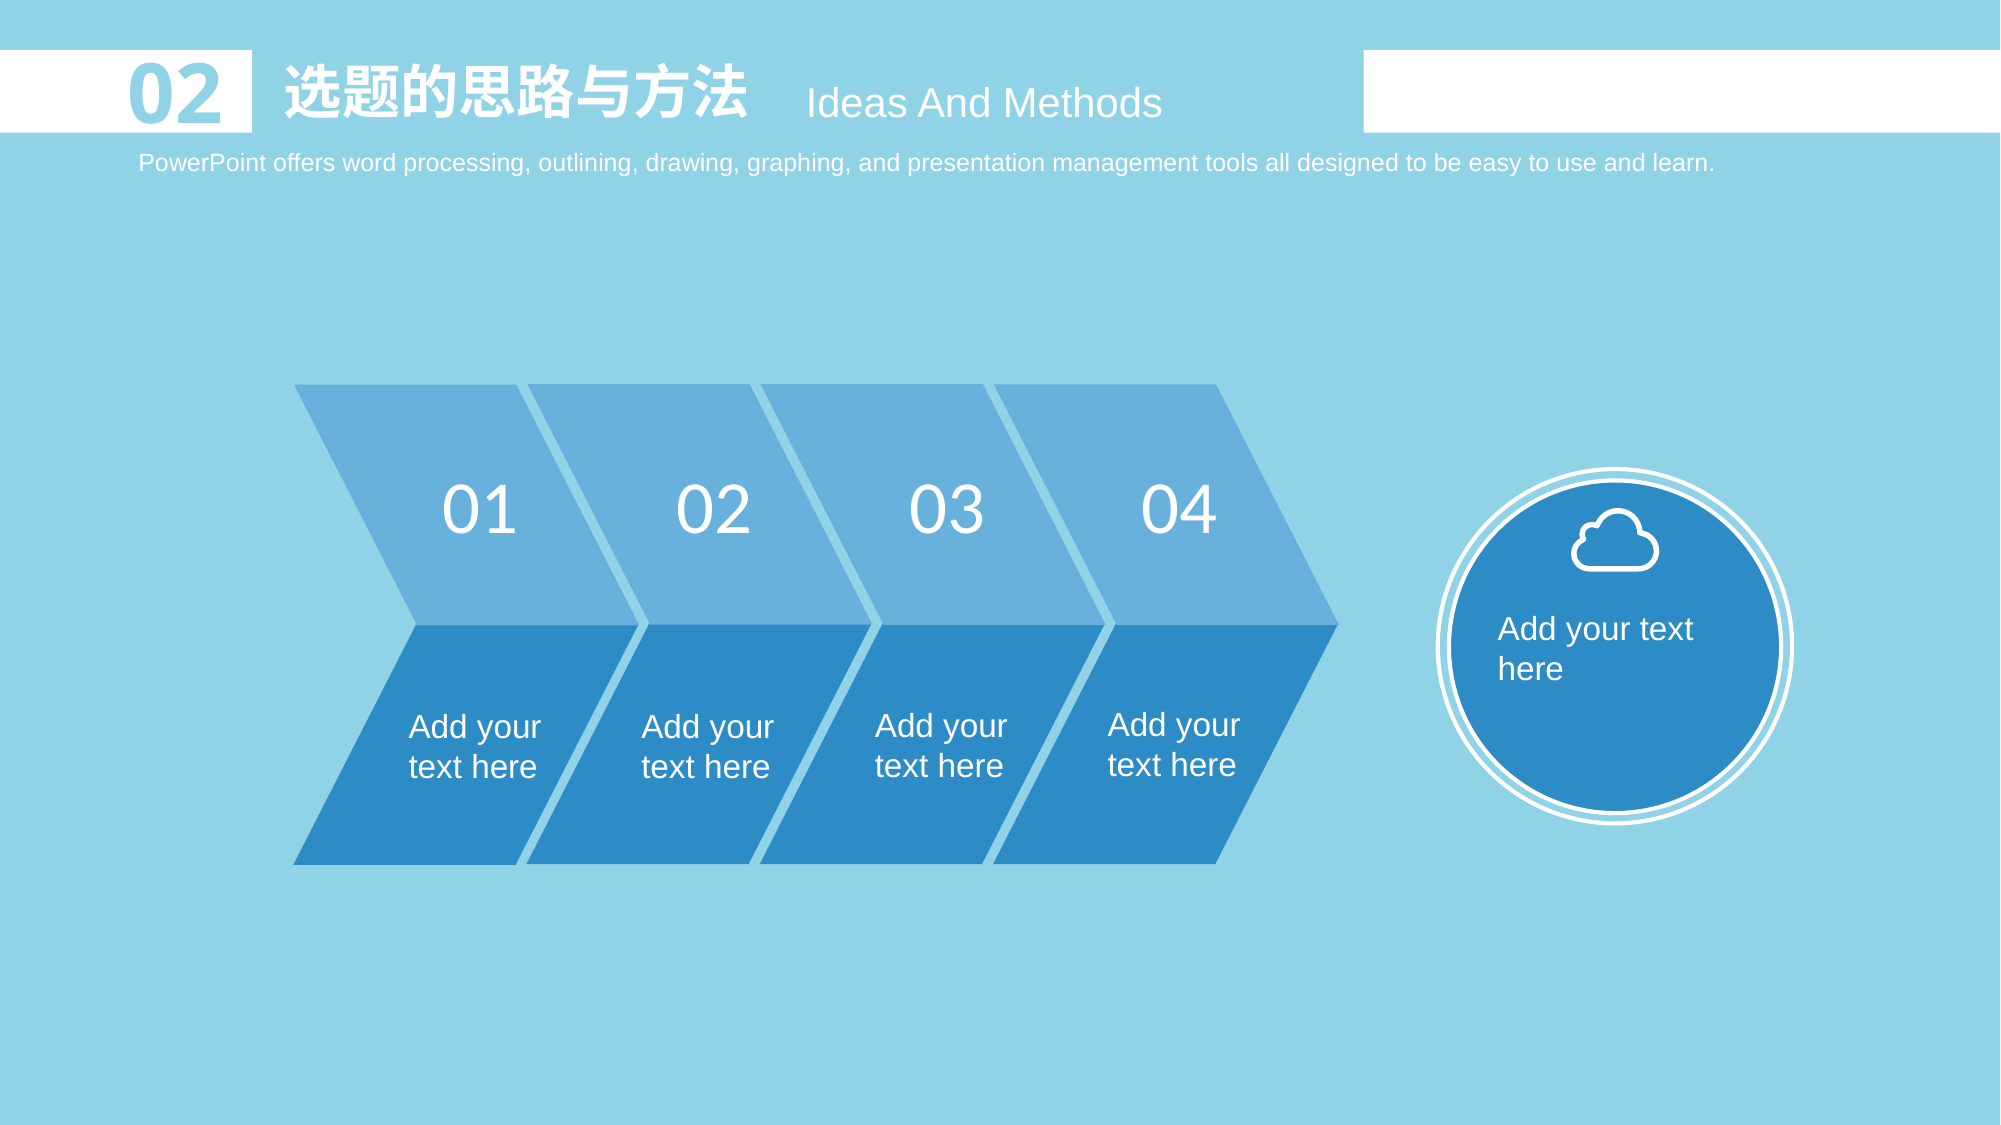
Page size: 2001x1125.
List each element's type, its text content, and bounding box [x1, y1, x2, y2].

text_box 02 [112, 32, 294, 148]
text_box [0, 49, 112, 134]
text_box 01 [421, 450, 540, 556]
text_box [527, 383, 873, 625]
text_box PowerPoint offers word processing, outlining, drawing, graphing, and presentation management tools all designed to be easy to use and learn. [138, 146, 1724, 177]
text_box Add your text here [408, 707, 554, 783]
text_box 04 [1120, 450, 1239, 556]
text_box Ideas And Methods [791, 68, 1363, 134]
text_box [1437, 468, 1793, 824]
text_box [293, 624, 638, 865]
text_box [993, 384, 1340, 626]
text_box 02 [655, 450, 773, 556]
text_box [1363, 49, 2000, 134]
text_box 03 [888, 450, 1007, 556]
text_box Add your text here [641, 707, 786, 783]
text_box [526, 624, 871, 865]
text_box Add your text here [1107, 705, 1252, 781]
text_box [294, 384, 640, 626]
text_box Add your text here [874, 706, 1020, 782]
text_box 选题的思路与方法 [294, 47, 1083, 133]
text_box [760, 384, 1106, 625]
text_box [759, 624, 1105, 865]
text_box [993, 624, 1337, 865]
